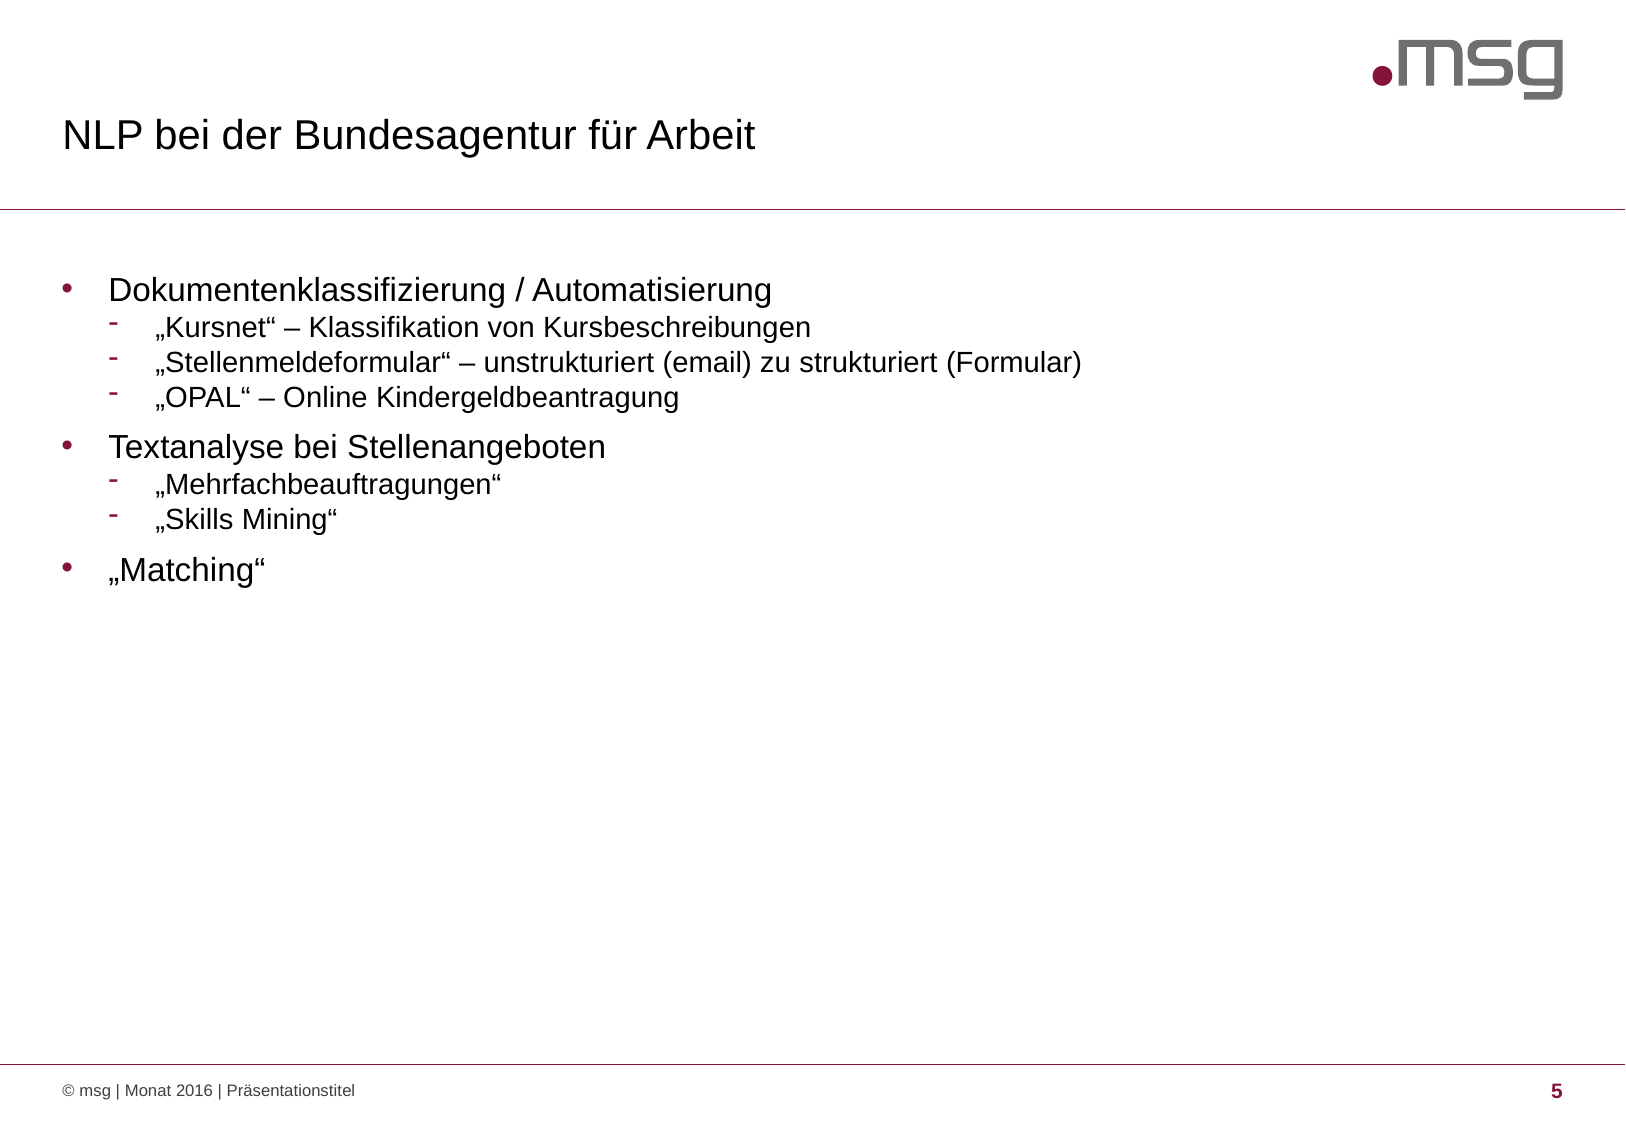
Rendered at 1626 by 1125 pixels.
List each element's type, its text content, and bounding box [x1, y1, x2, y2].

list Dokumentenklassifizierung / Automatisierung „Kursnet“ – Klassifikation von Kursbeschreibungen „Stellenmeldeformular“ – unstrukturiert (email) zu strukturiert (Formular) „OPAL“ – Online Kindergeldbeantragung Textanalyse bei Stellenangeboten „Mehrfachbeauftragungen“ „Skills Mining“ „Matching“ [61, 267, 1563, 977]
footer © msg | Monat 2016 | Präsentationstitel [62, 1078, 1286, 1102]
slide_number 5 [1485, 1078, 1563, 1102]
title NLP bei der Bundesagentur für Arbeit [62, 67, 1286, 206]
